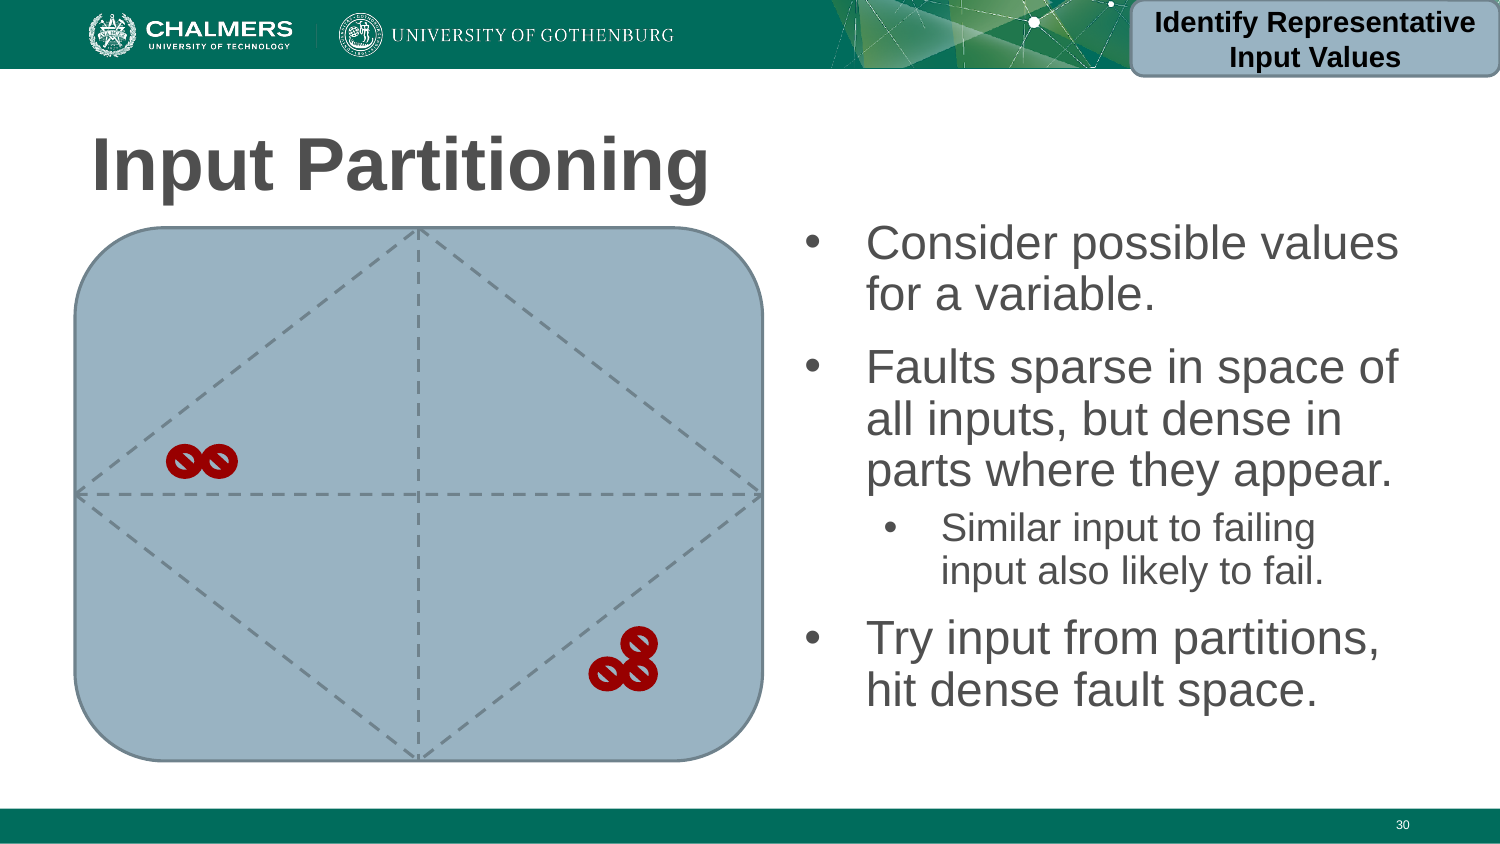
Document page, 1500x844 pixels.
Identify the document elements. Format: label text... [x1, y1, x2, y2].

picture [759, 0, 1138, 68]
picture [64, 0, 696, 85]
list Consider possible values for a variable. Faults sparse in space of all inputs, but dense in parts where they appear. Similar input to failing input also likely to fail. Try input from partitions, hit dense fault space. [775, 210, 1425, 782]
slide_number ‹#› [1074, 809, 1425, 844]
picture [1493, 0, 1500, 8]
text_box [418, 227, 763, 494]
text_box Identify Representative Input Values [1131, 0, 1500, 77]
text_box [74, 227, 417, 493]
title Input Partitioning [76, 100, 1425, 211]
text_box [420, 494, 763, 762]
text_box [74, 494, 419, 762]
